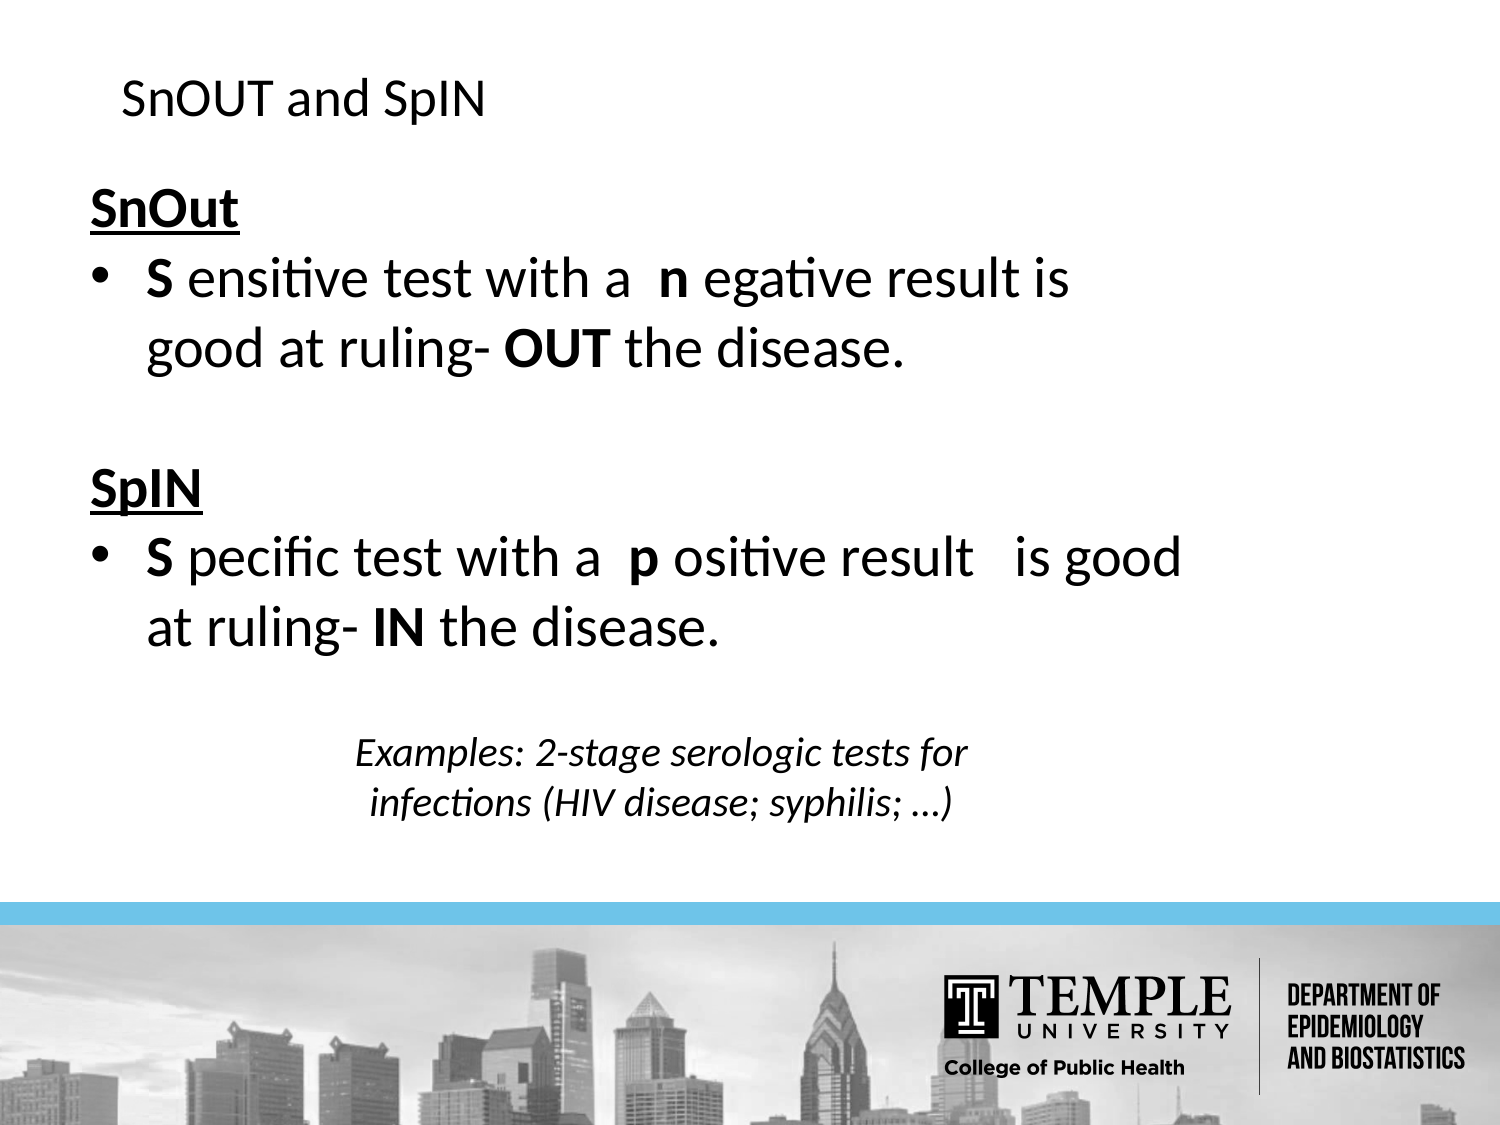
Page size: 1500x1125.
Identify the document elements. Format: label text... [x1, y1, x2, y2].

list SnOut S ensitive test with a n egative result is good at ruling- OUT the disease. SpIN S pecific test with a p ositive result is good at ruling- IN the disease. [75, 161, 1206, 677]
text_box Examples: 2-stage serologic tests for infections (HIV disease; syphilis; …) [286, 717, 1037, 833]
picture [0, 902, 1500, 1125]
title SnOUT and SpIN [106, 53, 1056, 135]
